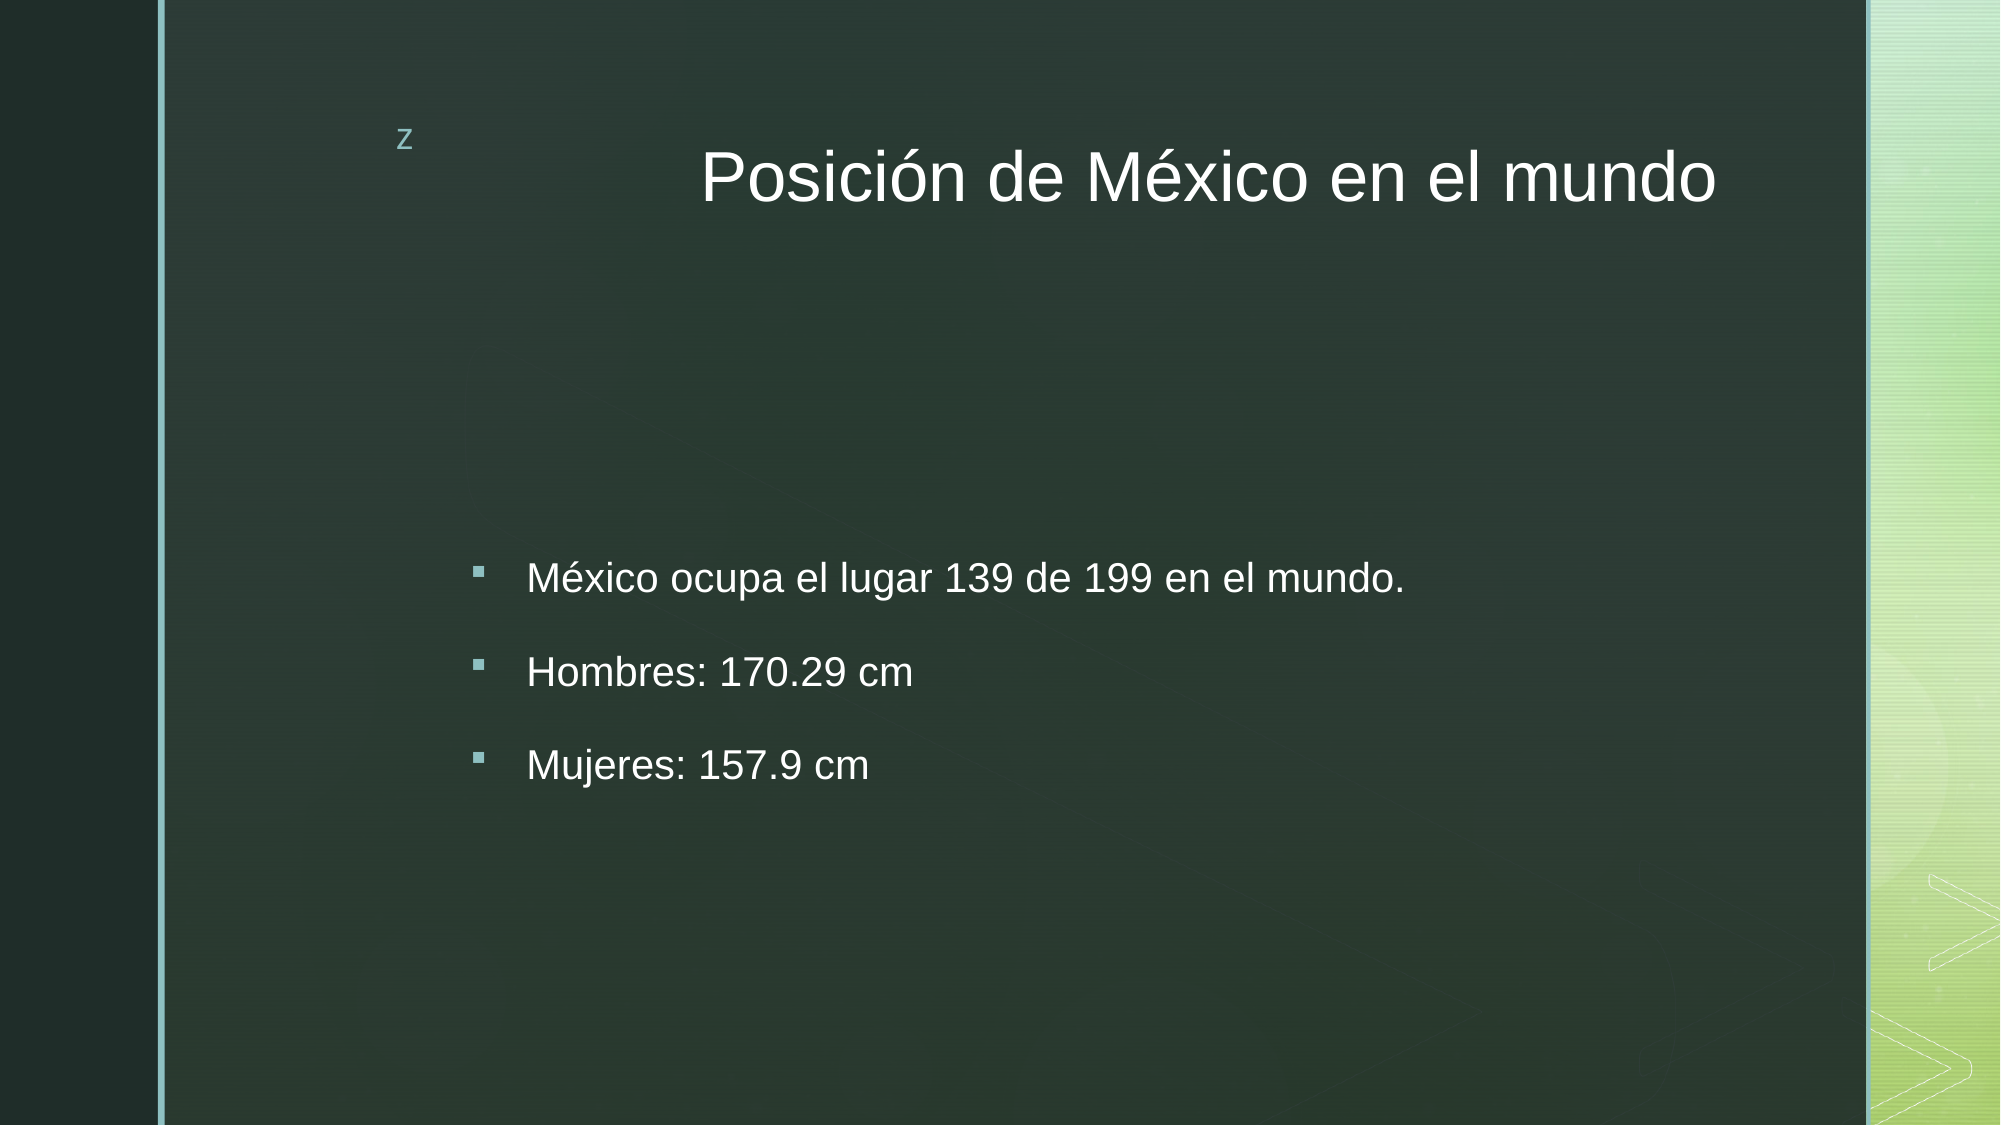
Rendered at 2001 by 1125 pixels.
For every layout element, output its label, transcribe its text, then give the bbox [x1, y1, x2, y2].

picture [1871, 0, 2001, 1125]
list México ocupa el lugar 139 de 199 en el mundo. Hombres: 170.29 cm Mujeres: 157.9 cm [454, 336, 1734, 993]
title Posición de México en el mundo [428, 132, 1734, 310]
